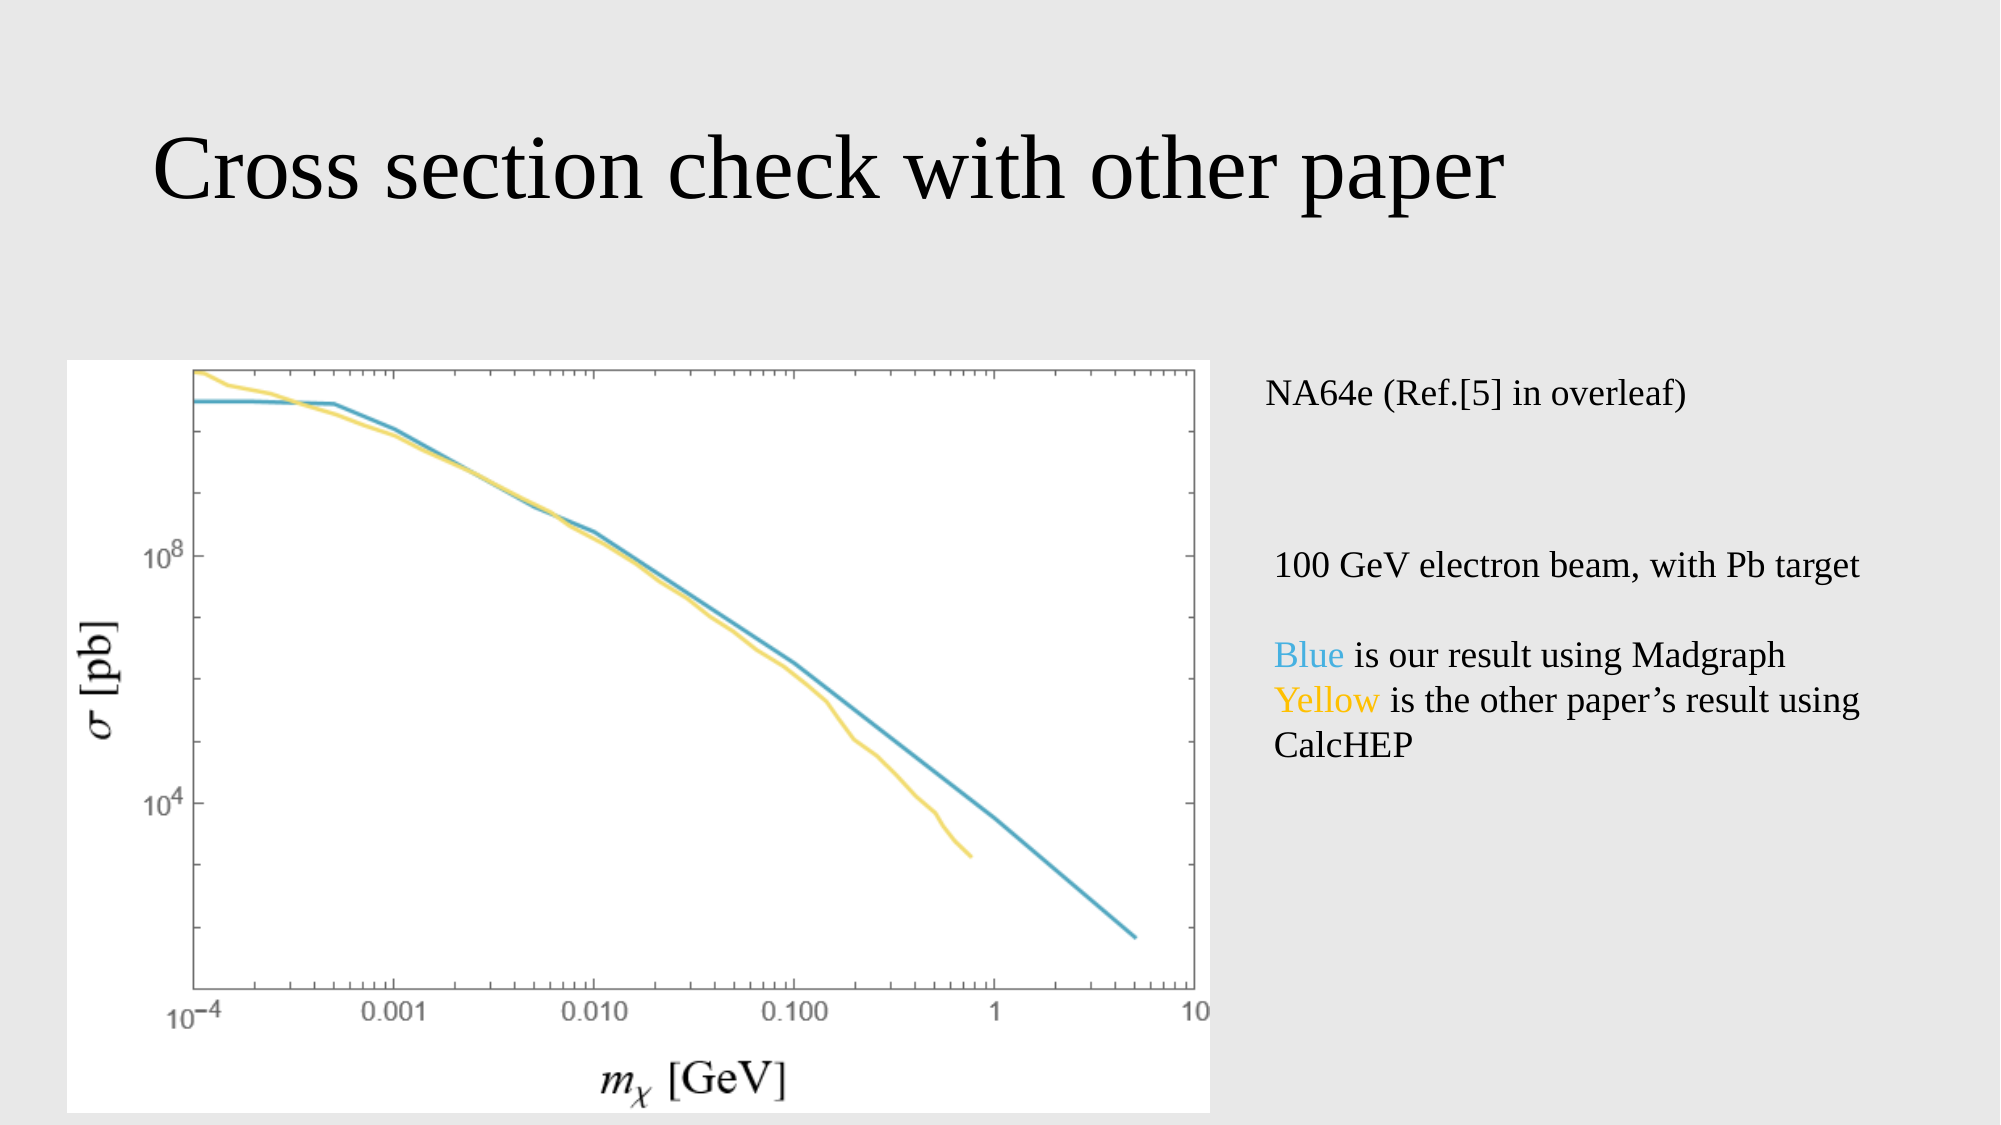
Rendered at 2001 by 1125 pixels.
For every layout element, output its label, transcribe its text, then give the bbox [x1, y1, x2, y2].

text_box 100 GeV electron beam, with Pb target Blue is our result using Madgraph Yellow is the other paper’s result using CalcHEP [1259, 532, 1896, 773]
text_box NA64e (Ref.[5] in overleaf) [1250, 360, 1845, 421]
title Cross section check with other paper [137, 59, 1863, 278]
picture [66, 360, 1210, 1113]
